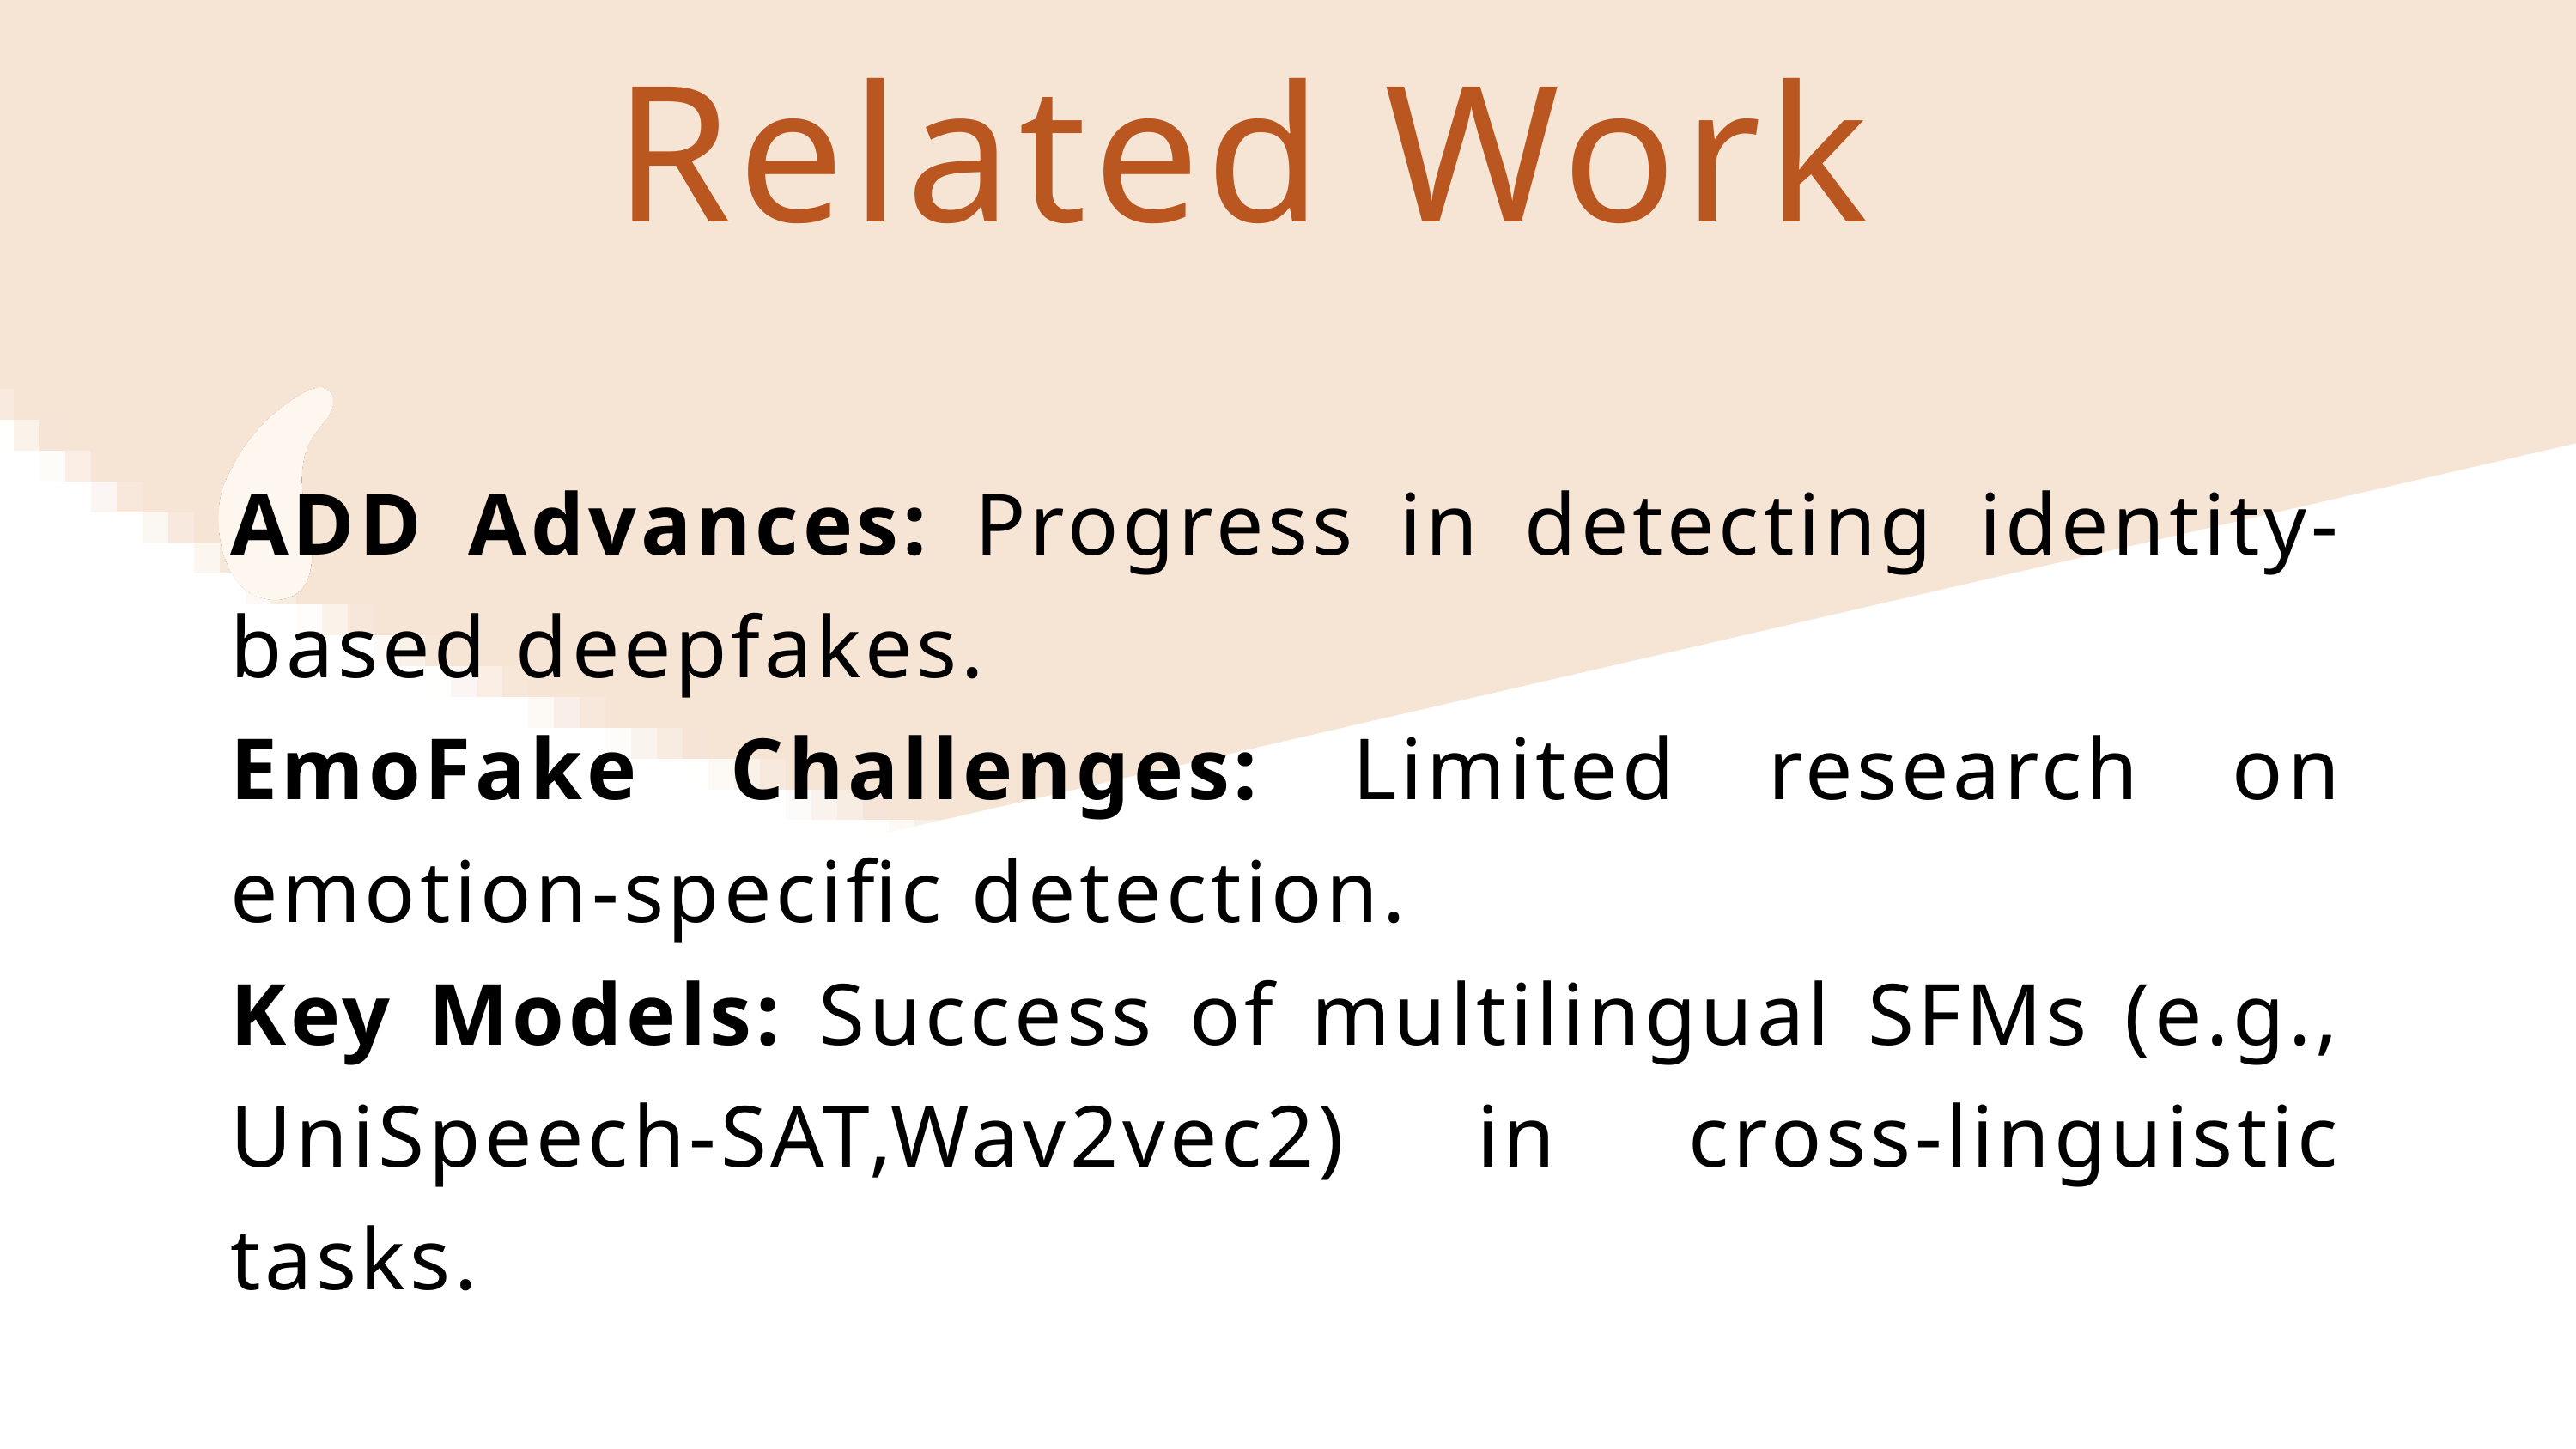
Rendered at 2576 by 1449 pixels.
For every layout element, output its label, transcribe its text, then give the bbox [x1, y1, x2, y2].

text_box Related Work [614, 23, 2075, 260]
text_box [0, 0, 2576, 1036]
text_box ADD Advances: Progress in detecting identity-based deepfakes. EmoFake Challenges: Limited research on emotion-specific detection. Key Models: Success of multilingual SFMs (e.g., UniSpeech-SAT,Wav2vec2) in cross-linguistic tasks. [230, 449, 2346, 1429]
text_box [218, 387, 333, 600]
